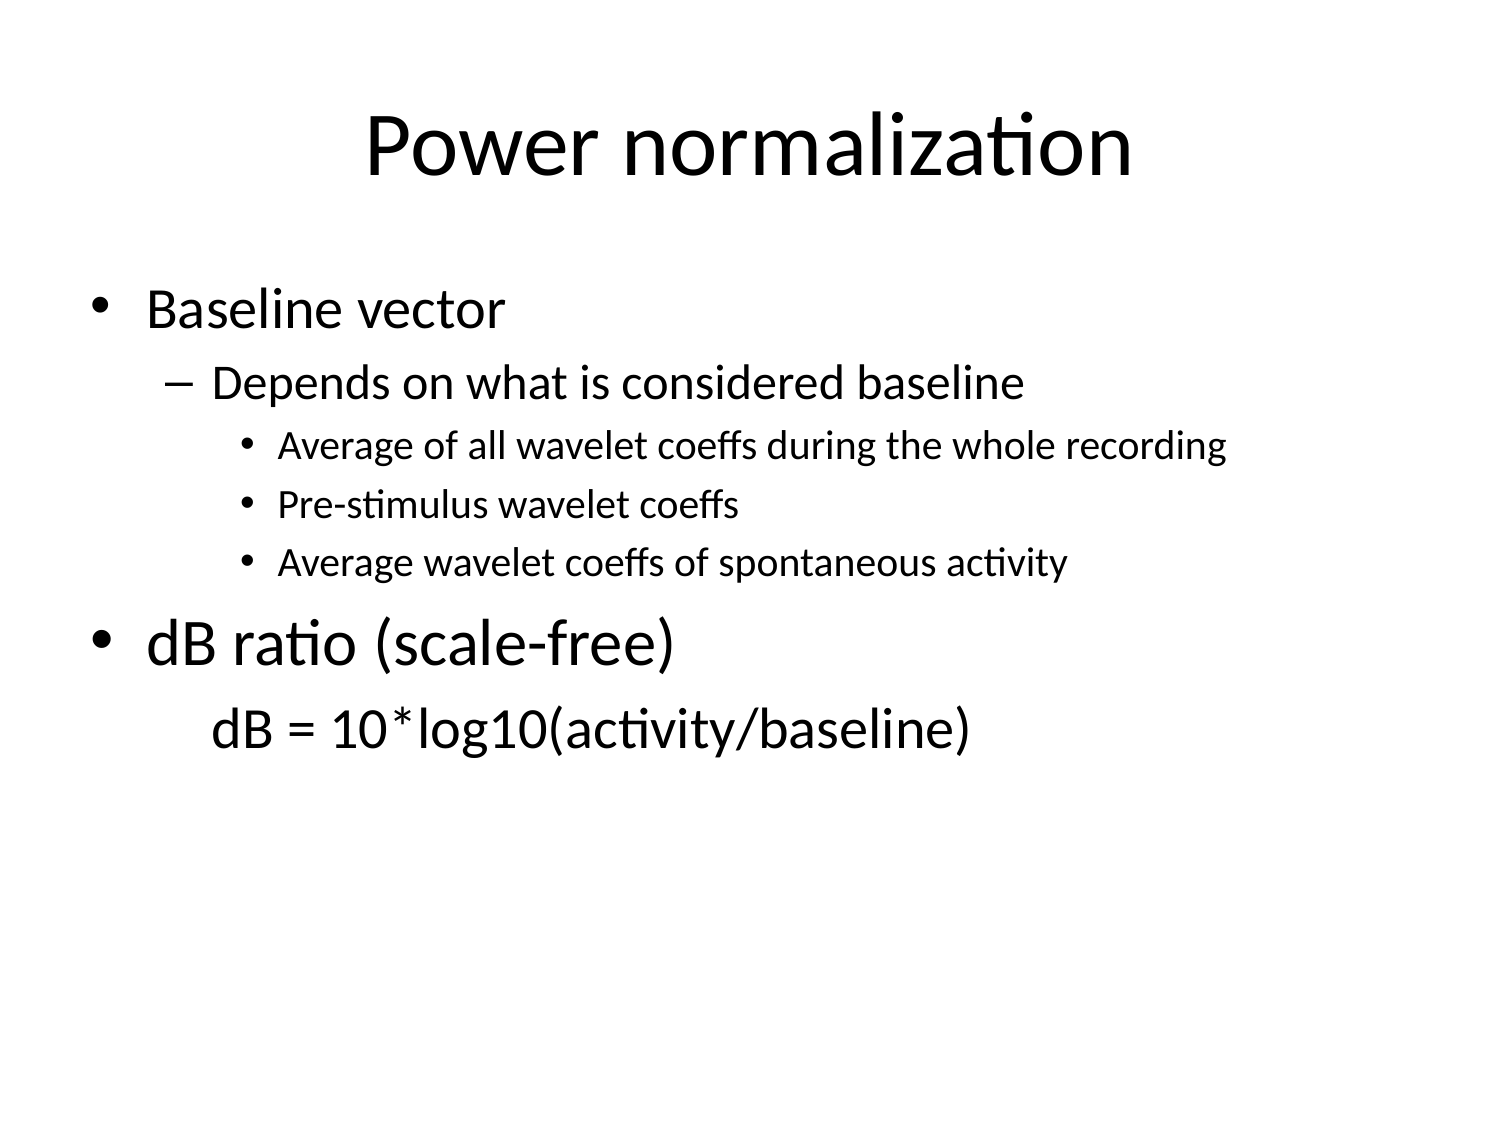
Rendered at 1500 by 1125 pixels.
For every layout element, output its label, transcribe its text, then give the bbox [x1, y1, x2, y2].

title Power normalization [75, 45, 1425, 233]
list Baseline vector Depends on what is considered baseline Average of all wavelet coeffs during the whole recording Pre-stimulus wavelet coeffs Average wavelet coeffs of spontaneous activity dB ratio (scale-free) dB = 10*log10(activity/baseline) [75, 262, 1425, 1005]
